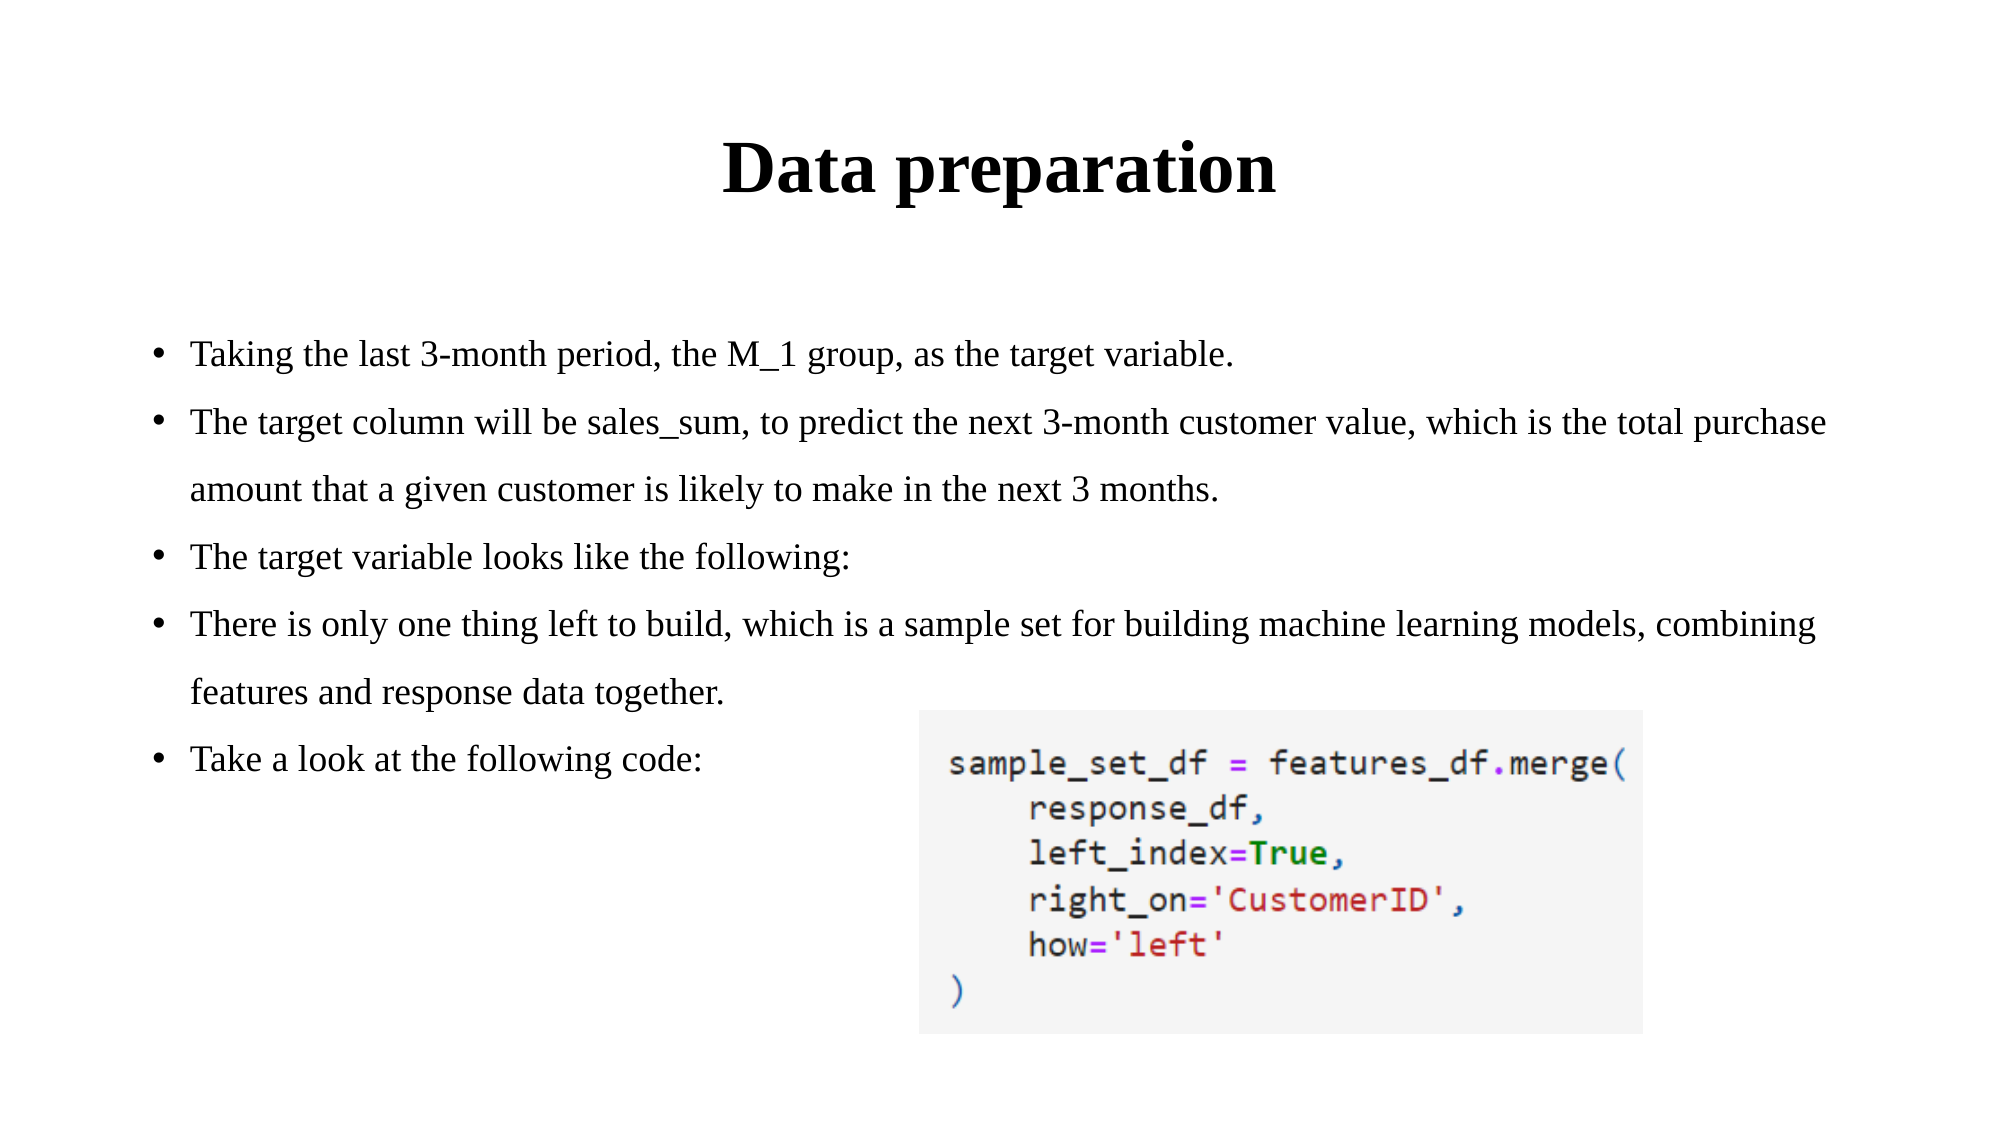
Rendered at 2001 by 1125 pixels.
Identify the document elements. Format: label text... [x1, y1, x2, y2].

list Taking the last 3-month period, the M_1 group, as the target variable. The target column will be sales_sum, to predict the next 3-month customer value, which is the total purchase amount that a given customer is likely to make in the next 3 months. The target variable looks like the following: There is only one thing left to build, which is a sample set for building machine learning models, combining features and response data together. Take a look at the following code: [137, 299, 1863, 1014]
title Data preparation [137, 59, 1863, 278]
picture [919, 710, 1643, 1034]
